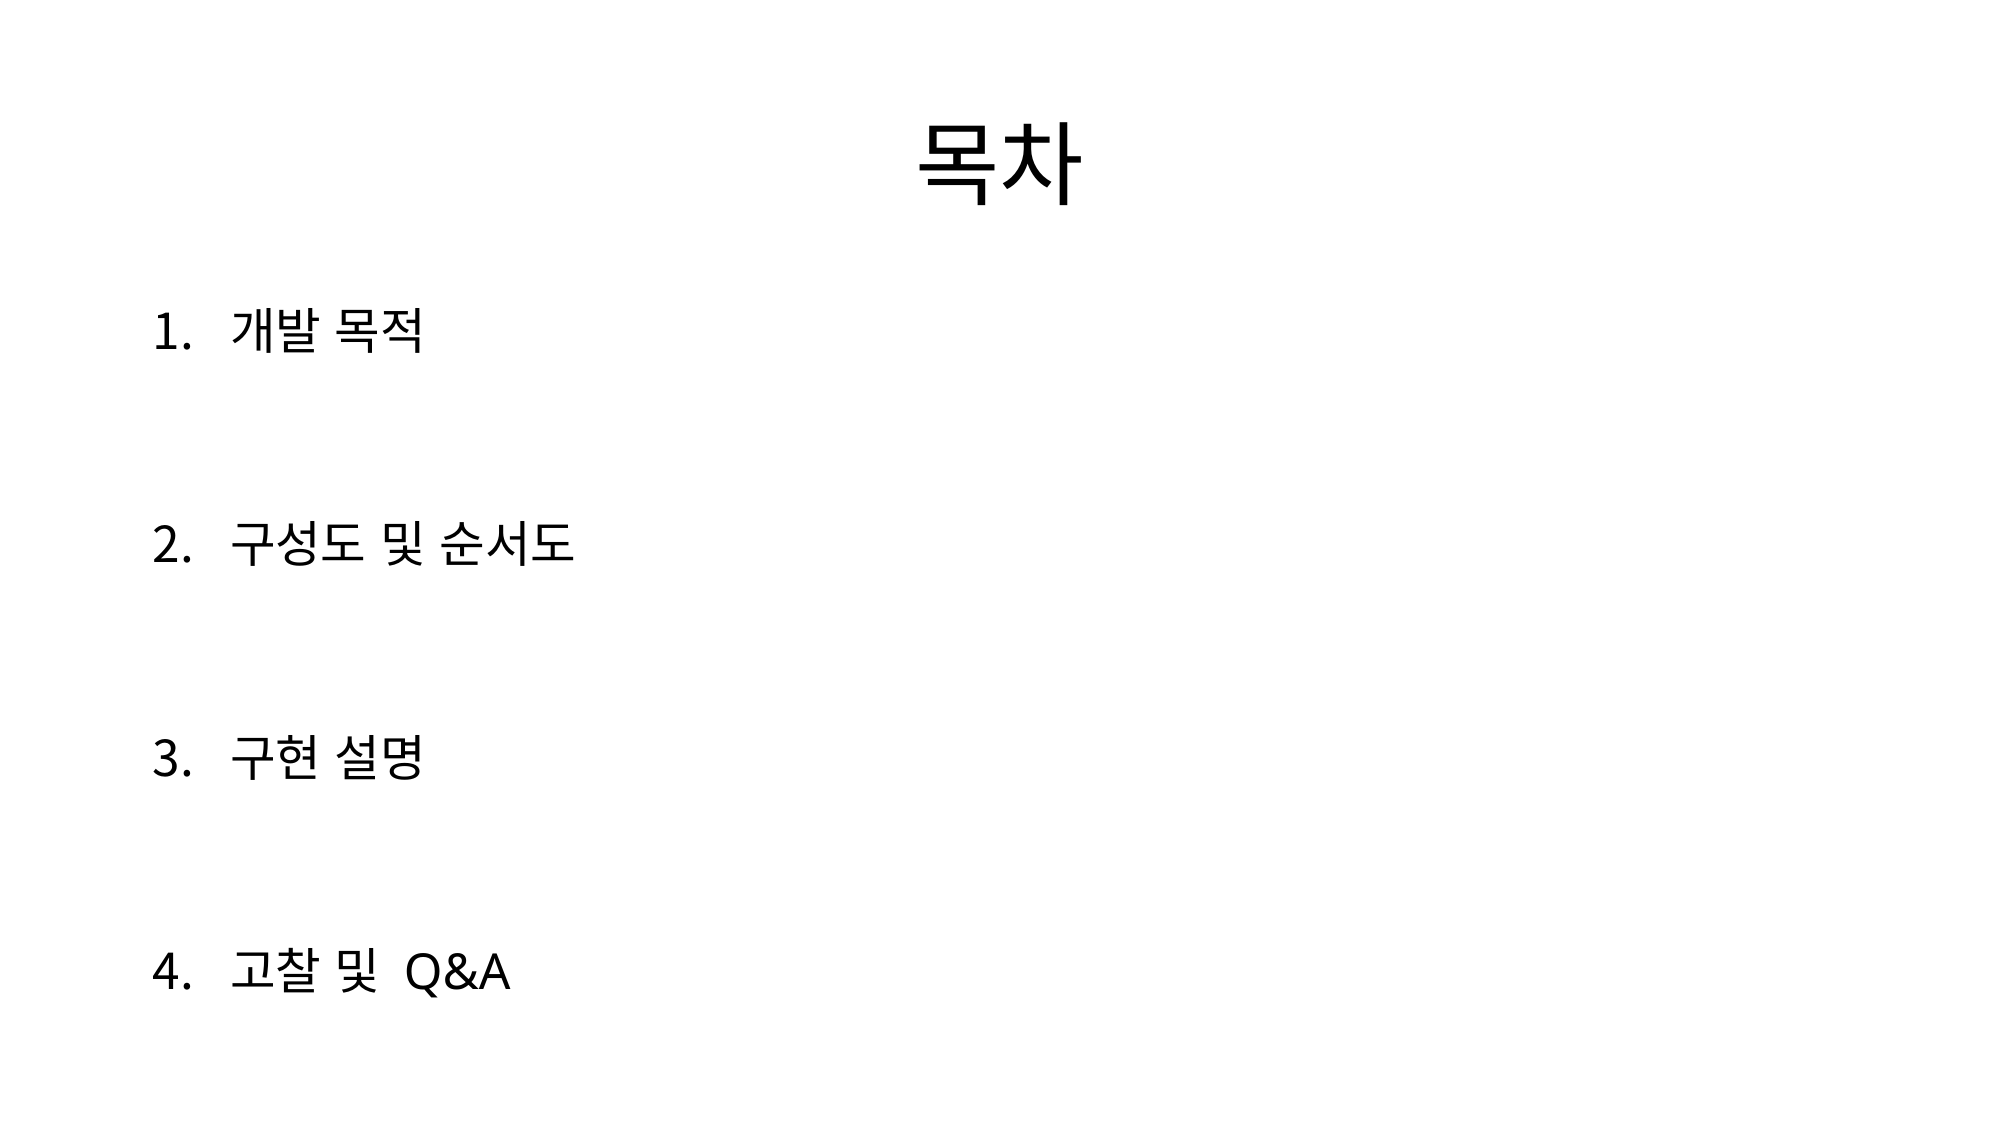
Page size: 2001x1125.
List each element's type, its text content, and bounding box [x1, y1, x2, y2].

title 목차 [137, 59, 1863, 278]
list 개발 목적 구성도 및 순서도 구현 설명 고찰 및 Q&A [137, 299, 1863, 1014]
